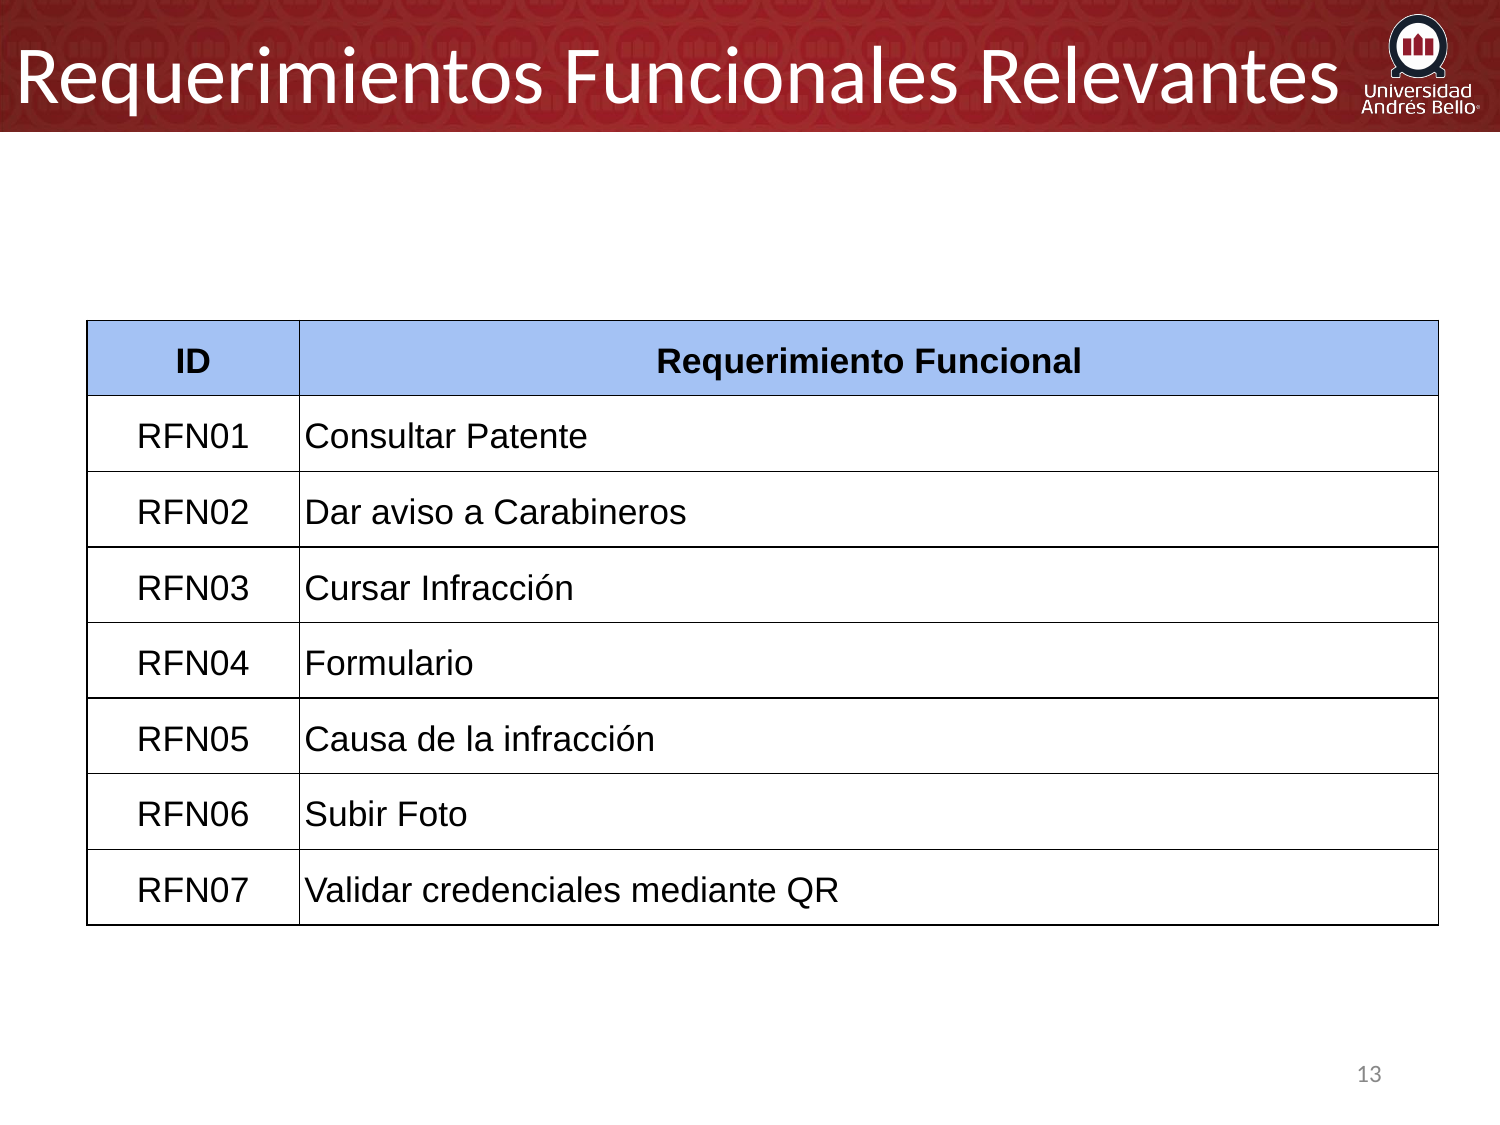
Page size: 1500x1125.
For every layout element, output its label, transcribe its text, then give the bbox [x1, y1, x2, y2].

picture [0, 0, 1500, 132]
table_cell Validar credenciales mediante QR [300, 850, 1438, 924]
table_cell Consultar Patente [300, 396, 1438, 471]
title Requerimientos Funcionales Relevantes [0, 26, 1378, 128]
table_cell Cursar Infracción [300, 548, 1438, 622]
table_cell RFN02 [88, 472, 299, 546]
table_cell RFN06 [88, 774, 299, 849]
table_cell RFN03 [88, 548, 299, 622]
table_header ID [88, 321, 299, 395]
table_cell Dar aviso a Carabineros [300, 472, 1438, 546]
slide_number ‹#› [1059, 1042, 1397, 1103]
table_cell Subir Foto [300, 774, 1438, 849]
table_cell RFN05 [88, 699, 299, 773]
table_cell Causa de la infracción [300, 699, 1438, 773]
table_cell RFN01 [88, 396, 299, 471]
table_cell RFN04 [88, 623, 299, 697]
table_header Requerimiento Funcional [300, 321, 1438, 395]
table_cell Formulario [300, 623, 1438, 697]
table_cell RFN07 [88, 850, 299, 924]
